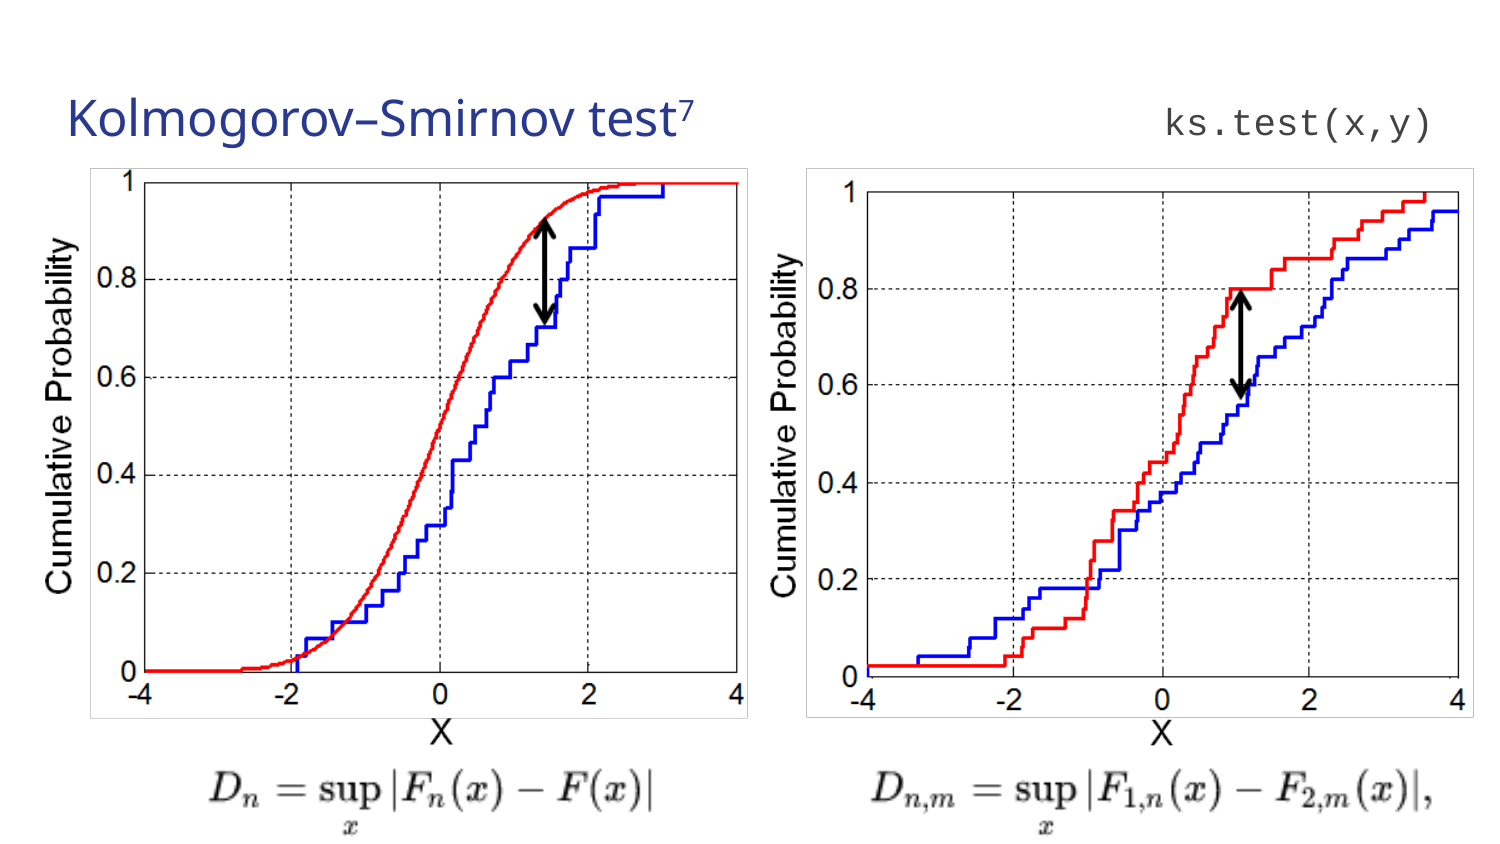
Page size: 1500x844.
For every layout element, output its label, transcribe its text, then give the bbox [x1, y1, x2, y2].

title Kolmogorov–Smirnov test7 [51, 67, 1449, 165]
text_box ks.test(x,y) [749, 79, 1449, 155]
picture [23, 166, 1477, 844]
